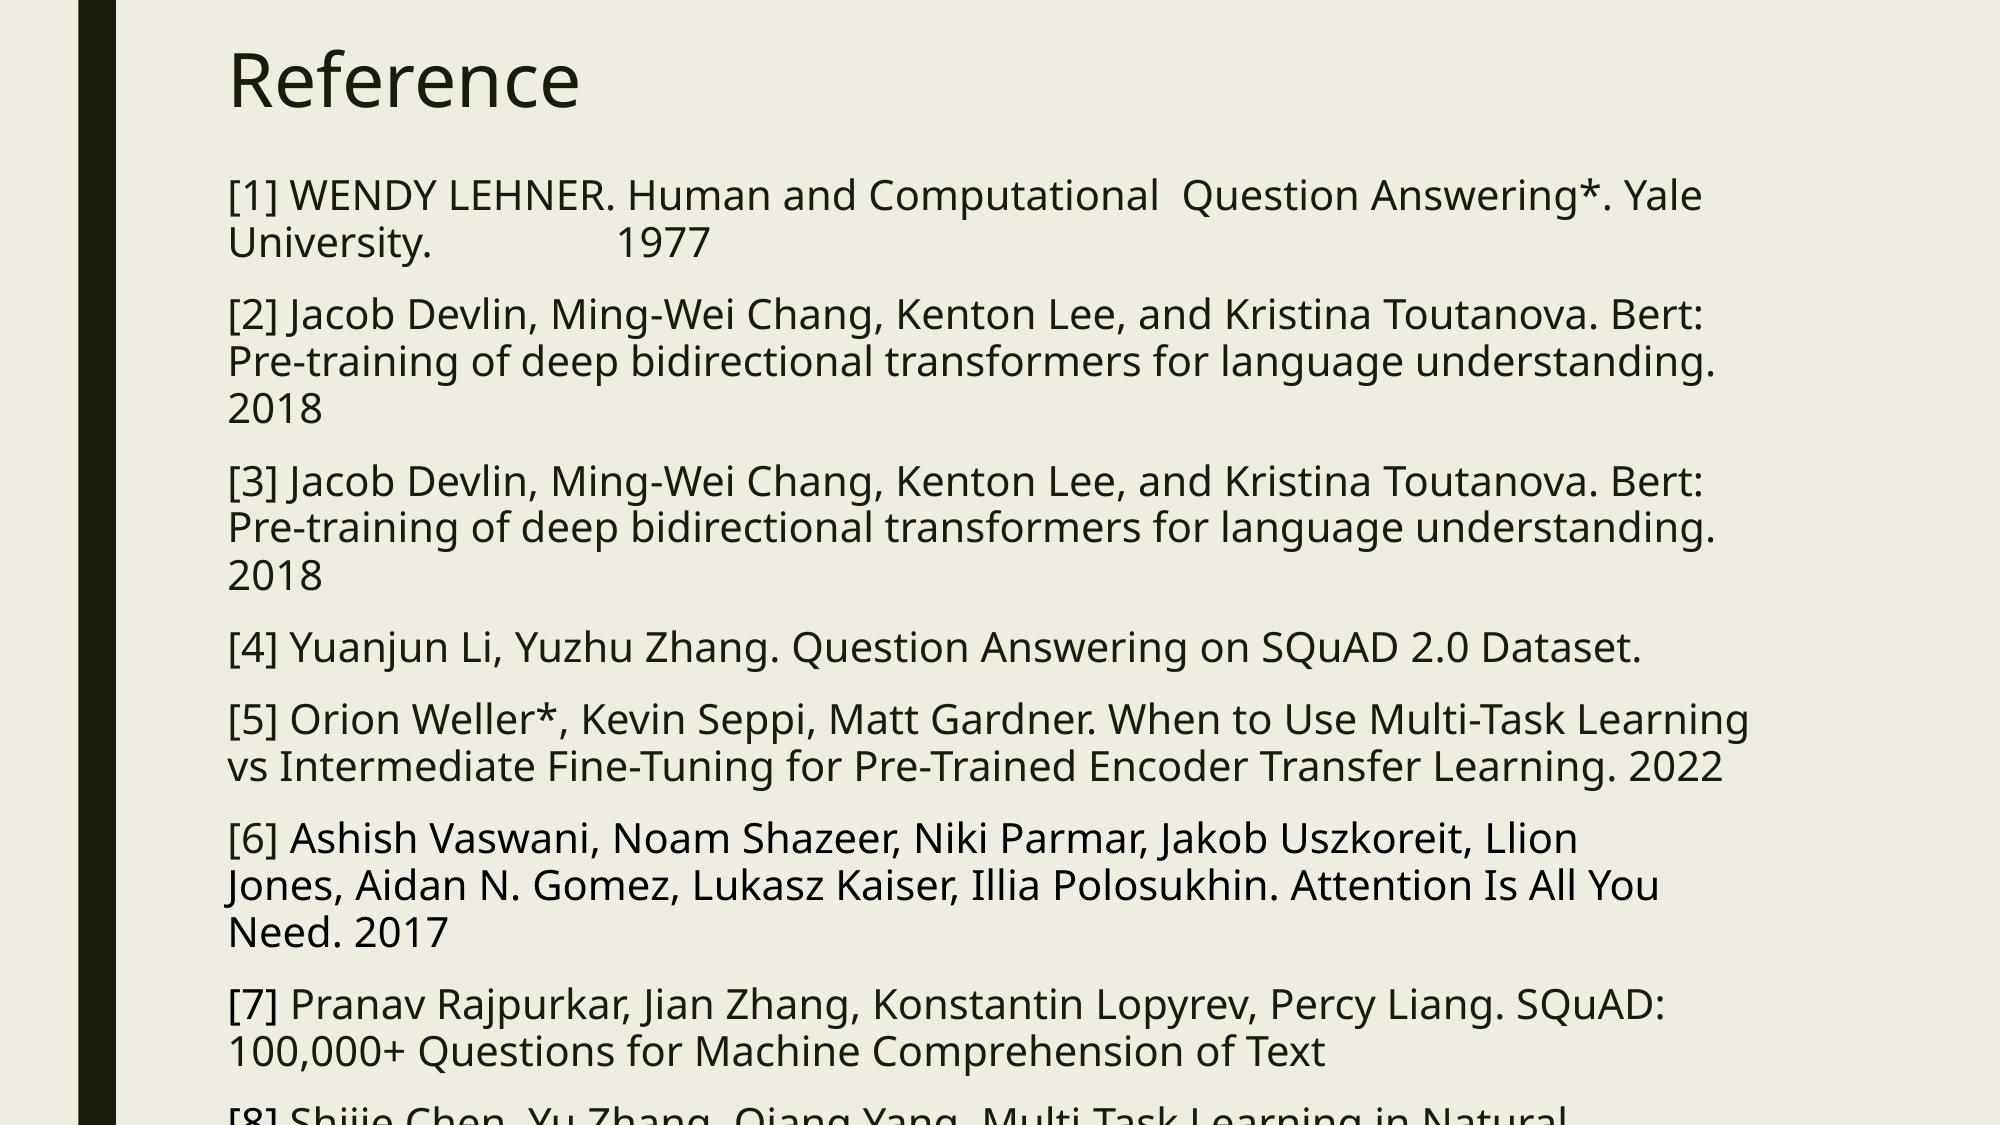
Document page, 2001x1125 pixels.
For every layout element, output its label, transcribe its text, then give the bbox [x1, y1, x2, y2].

list [1] WENDY LEHNER. Human and Computational Question Answering*. Yale University. 1977 [2] Jacob Devlin, Ming-Wei Chang, Kenton Lee, and Kristina Toutanova. Bert: Pre-training of deep bidirectional transformers for language understanding. 2018 [3] Jacob Devlin, Ming-Wei Chang, Kenton Lee, and Kristina Toutanova. Bert: Pre-training of deep bidirectional transformers for language understanding. 2018 [4] Yuanjun Li, Yuzhu Zhang. Question Answering on SQuAD 2.0 Dataset. [5] Orion Weller*, Kevin Seppi, Matt Gardner. When to Use Multi-Task Learning vs Intermediate Fine-Tuning for Pre-Trained Encoder Transfer Learning. 2022 [6] Ashish Vaswani, Noam Shazeer, Niki Parmar, Jakob Uszkoreit, Llion Jones, Aidan N. Gomez, Lukasz Kaiser, Illia Polosukhin. Attention Is All You Need. 2017 [7] Pranav Rajpurkar, Jian Zhang, Konstantin Lopyrev, Percy Liang. SQuAD: 100,000+ Questions for Machine Comprehension of Text [8] Shijie Chen, Yu Zhang, Qiang Yang. Multi-Task Learning in Natural Language Processing: An Overview. 2021 [212, 165, 1788, 1072]
title Reference [212, 36, 618, 147]
